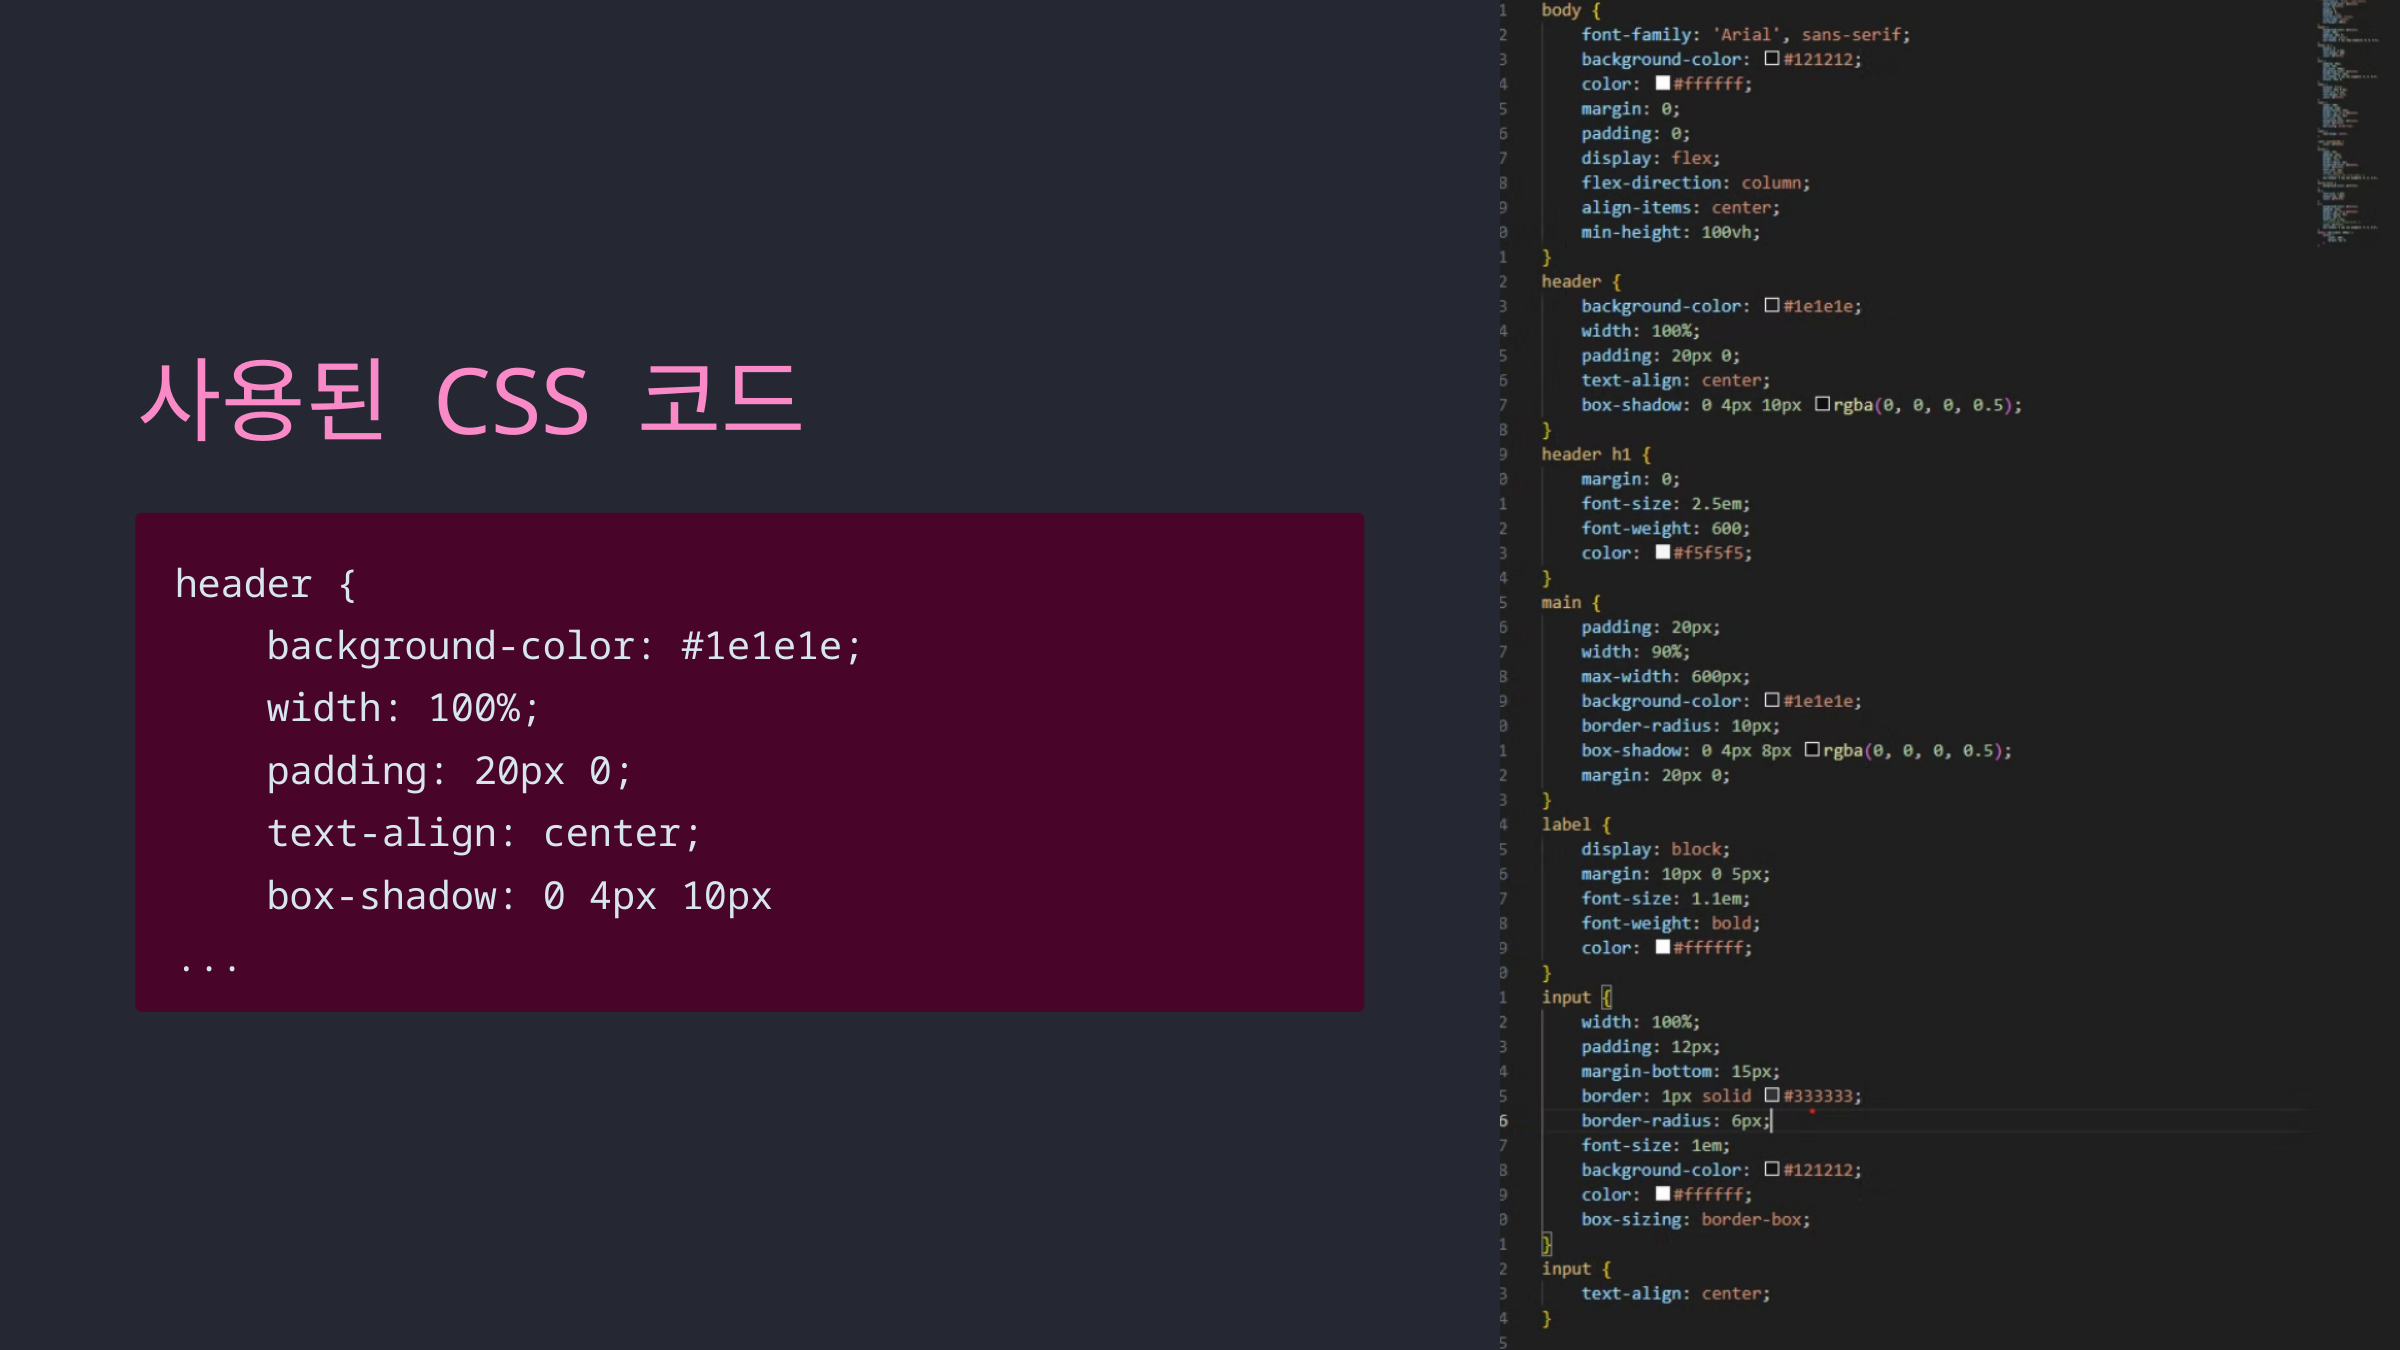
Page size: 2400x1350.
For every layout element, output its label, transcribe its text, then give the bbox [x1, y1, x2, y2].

text_box [135, 512, 1365, 1012]
text_box 사용된 CSS 코드 [137, 338, 1062, 454]
text_box header { background-color: #1e1e1e; width: 100%; padding: 20px 0; text-align: center; box-shadow: 0 4px 10px ... [174, 542, 1326, 982]
picture [1499, 0, 2400, 1350]
